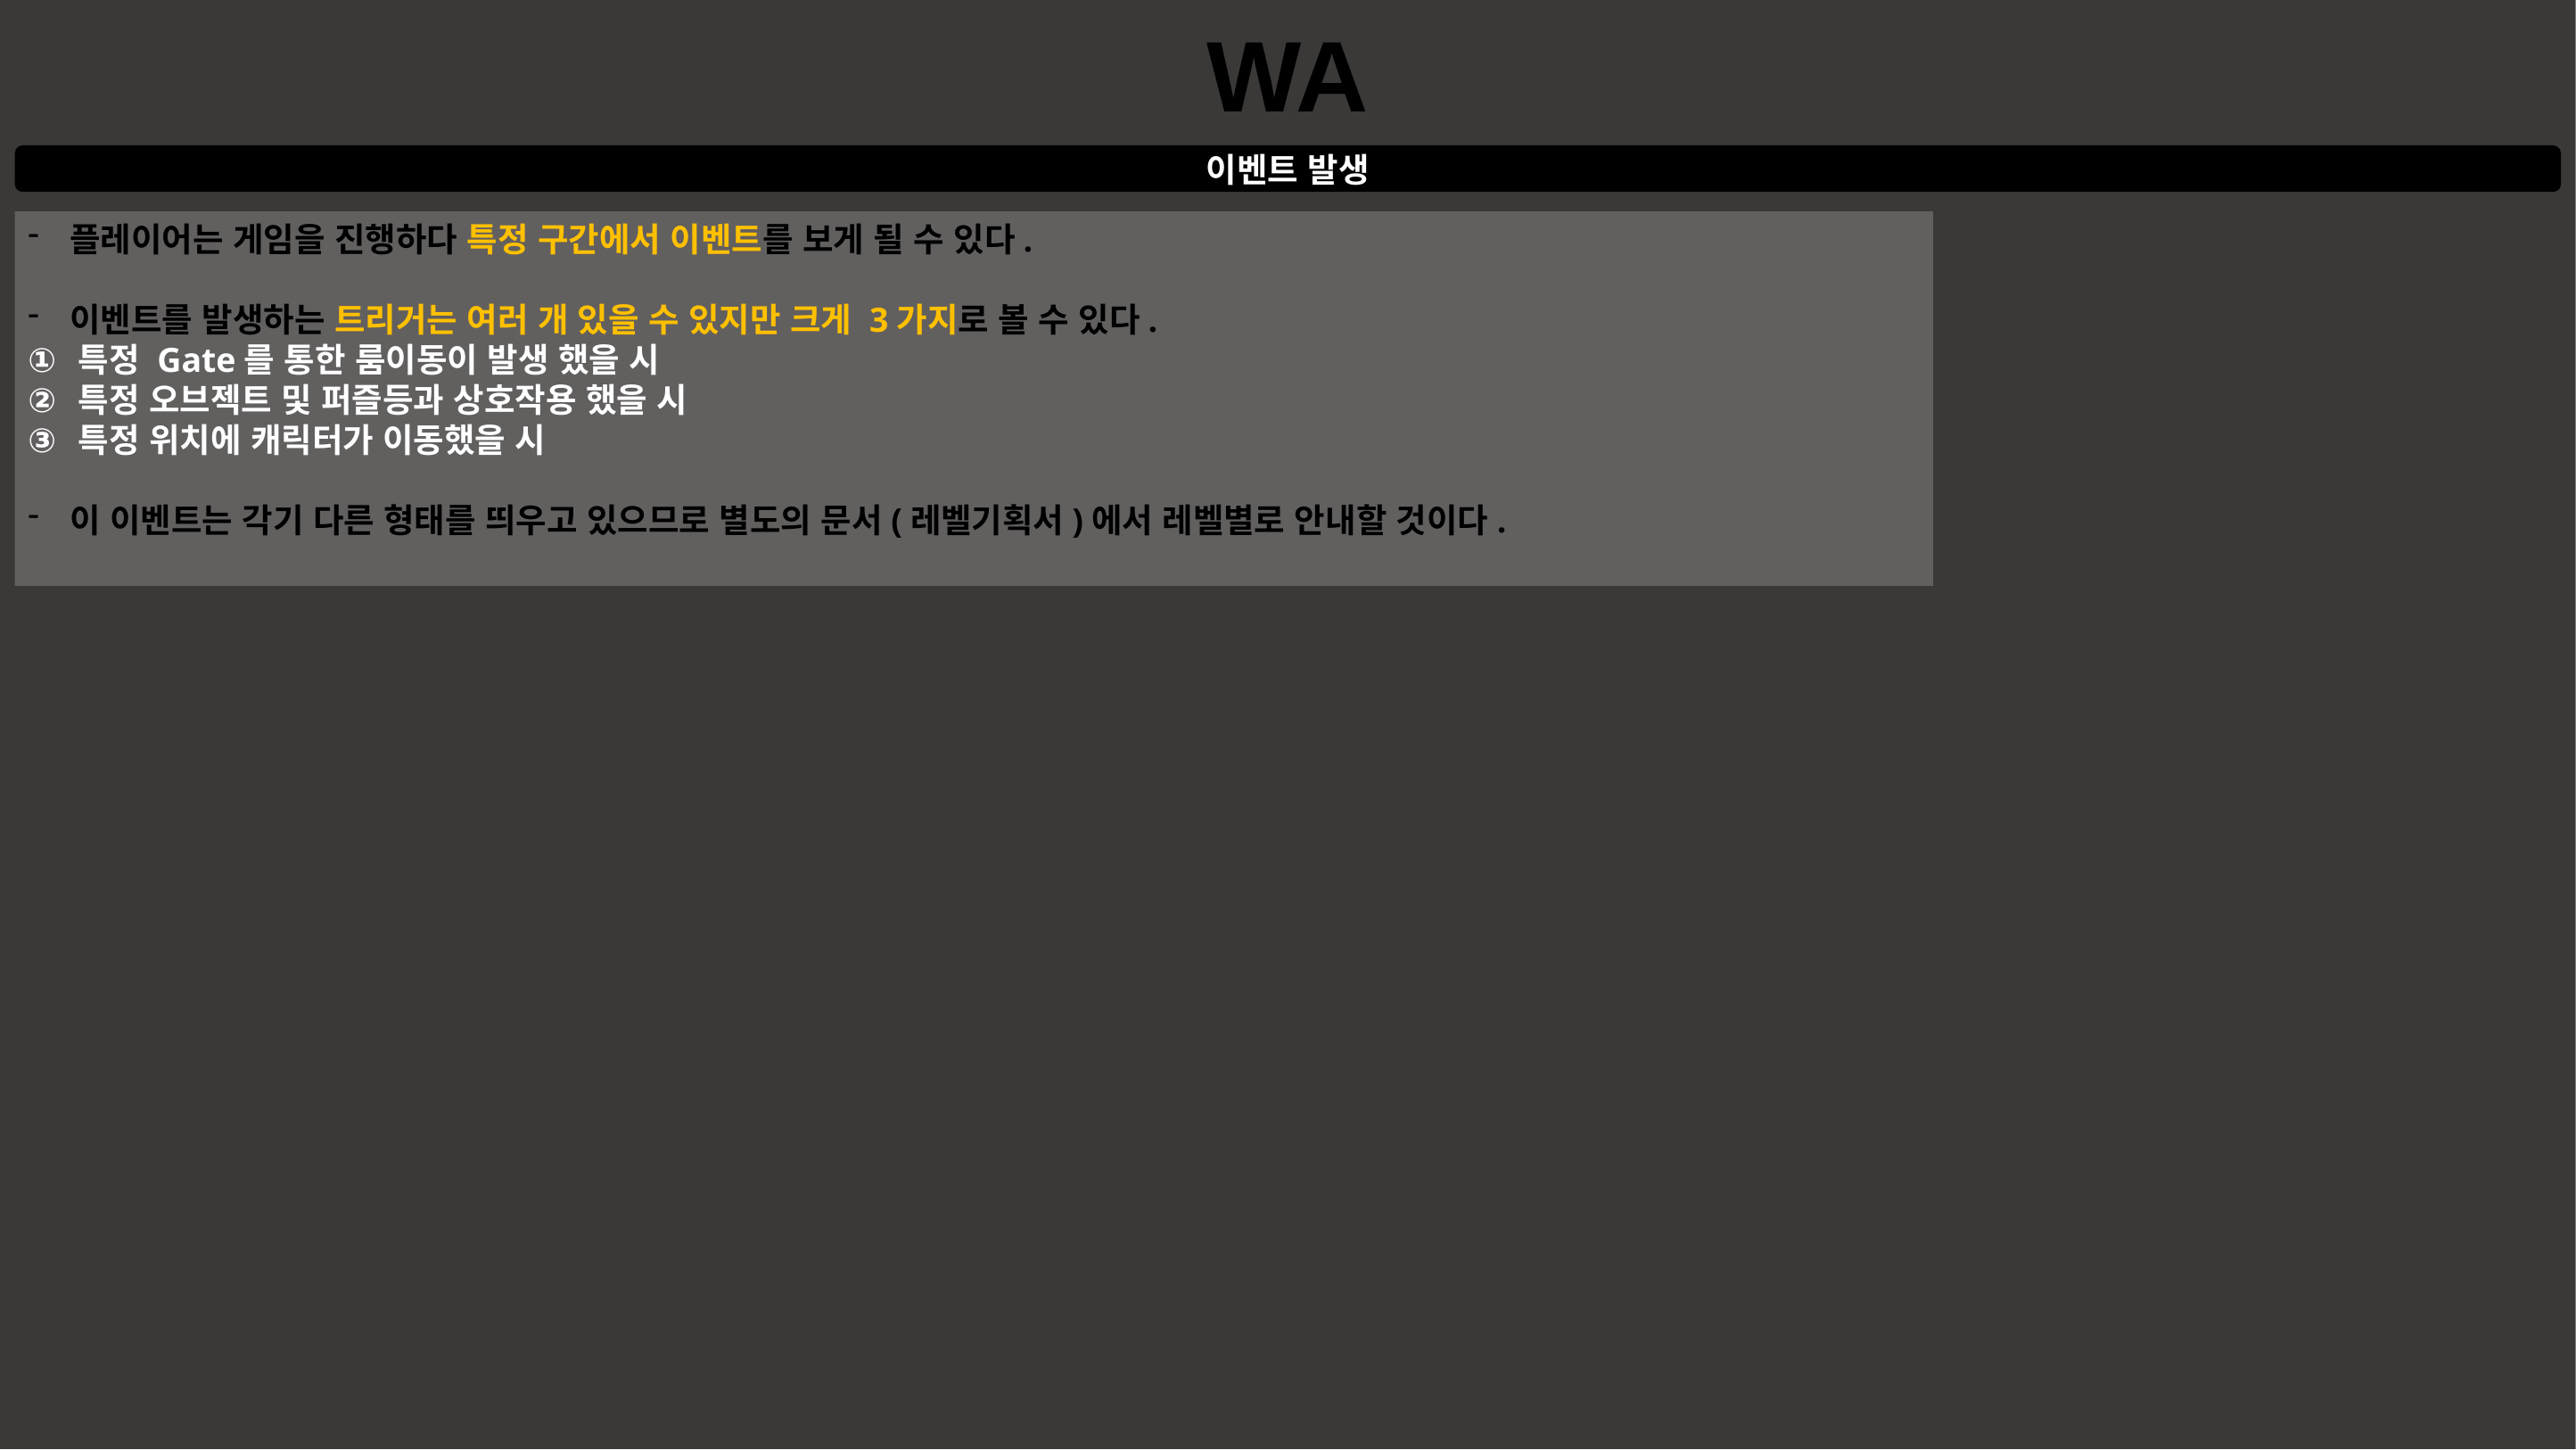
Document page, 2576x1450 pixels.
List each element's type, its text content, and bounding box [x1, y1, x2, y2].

text_box 이벤트 발생 [13, 144, 2563, 194]
text_box WA [1193, 4, 1383, 139]
text_box 플레이어는 게임을 진행하다 특정 구간에서 이벤트를 보게 될 수 있다. 이벤트를 발생하는 트리거는 여러 개 있을 수 있지만 크게 3가지로 볼 수 있다. 특정 Gate를 통한 룸이동이 발생 했을 시 특정 오브젝트 및 퍼즐등과 상호작용 했을 시 특정 위치에 캐릭터가 이동했을 시 이 이벤트는 각기 다른 형태를 띄우고 있으므로 별도의 문서(레벨기획서)에서 레벨별로 안내할 것이다. [14, 211, 1933, 586]
